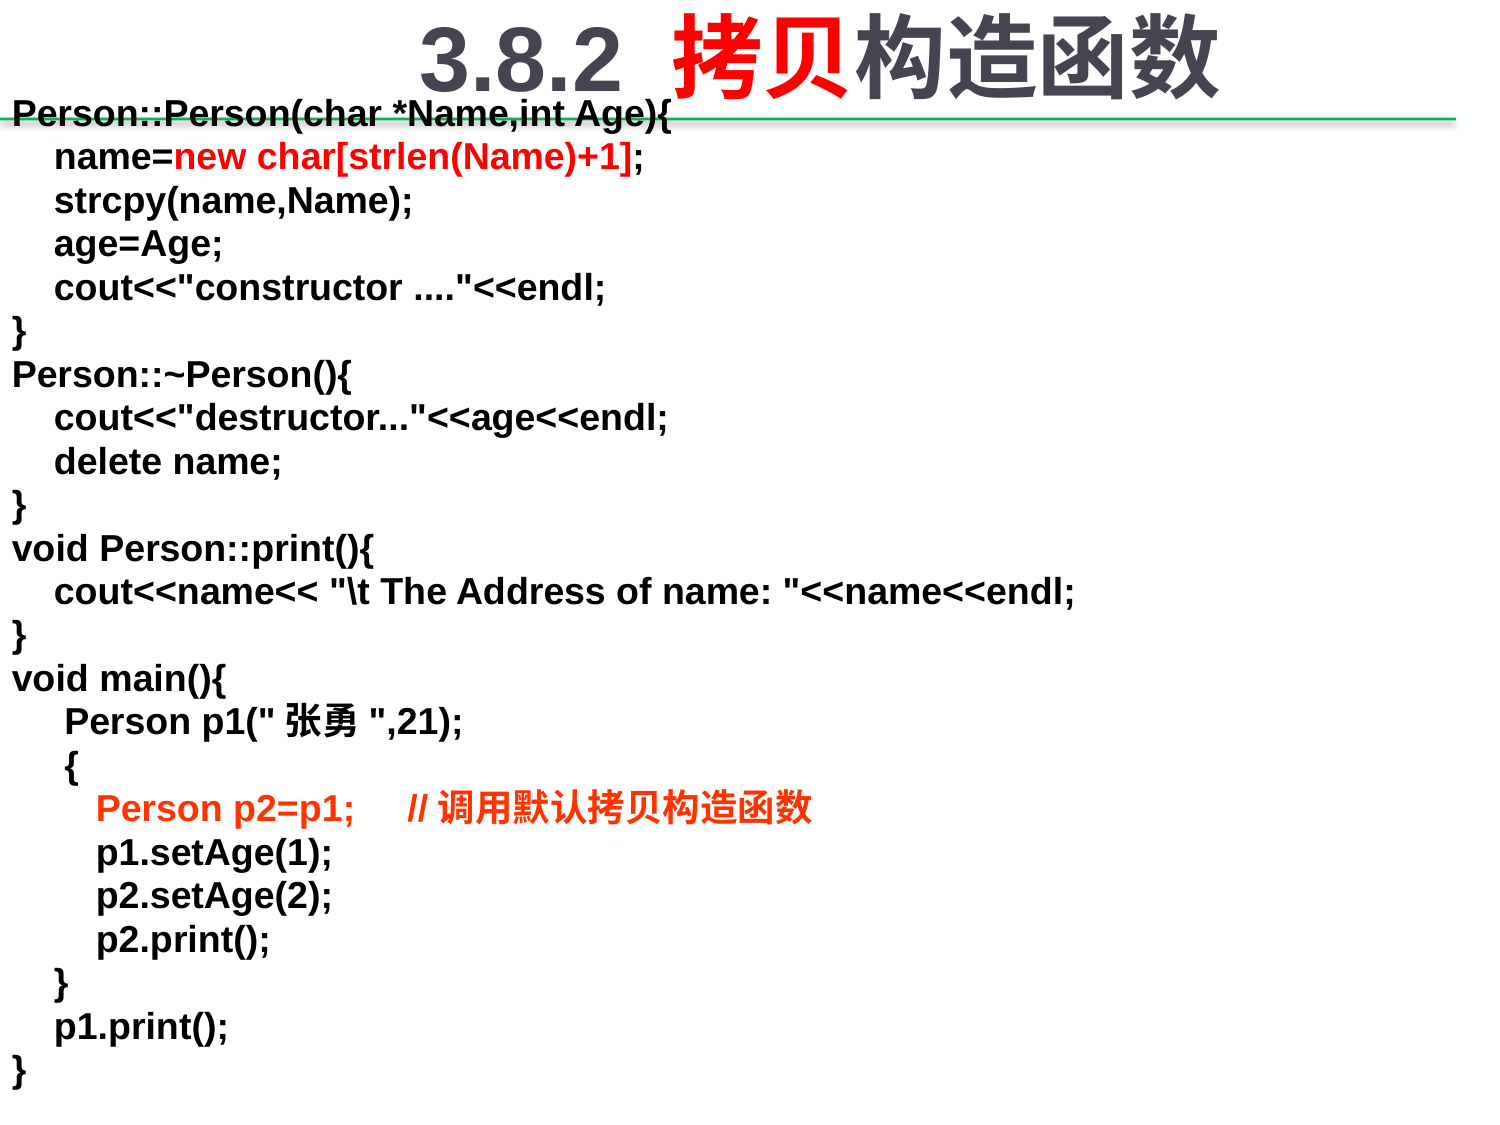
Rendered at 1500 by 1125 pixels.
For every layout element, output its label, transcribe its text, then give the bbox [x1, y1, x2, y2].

title 3.8.2 拷贝构造函数 [145, 0, 1496, 122]
list Person::Person(char *Name,int Age){ name=new char[strlen(Name)+1]; strcpy(name,Name); age=Age; cout<<"constructor ...."<<endl; } Person::~Person(){ cout<<"destructor..."<<age<<endl; delete name; } void Person::print(){ cout<<name<< "\t The Address of name: "<<name<<endl; } void main(){ Person p1("张勇",21); { Person p2=p1; //调用默认拷贝构造函数 p1.setAge(1); p2.setAge(2); p2.print(); } p1.print(); } [0, 89, 1355, 1111]
